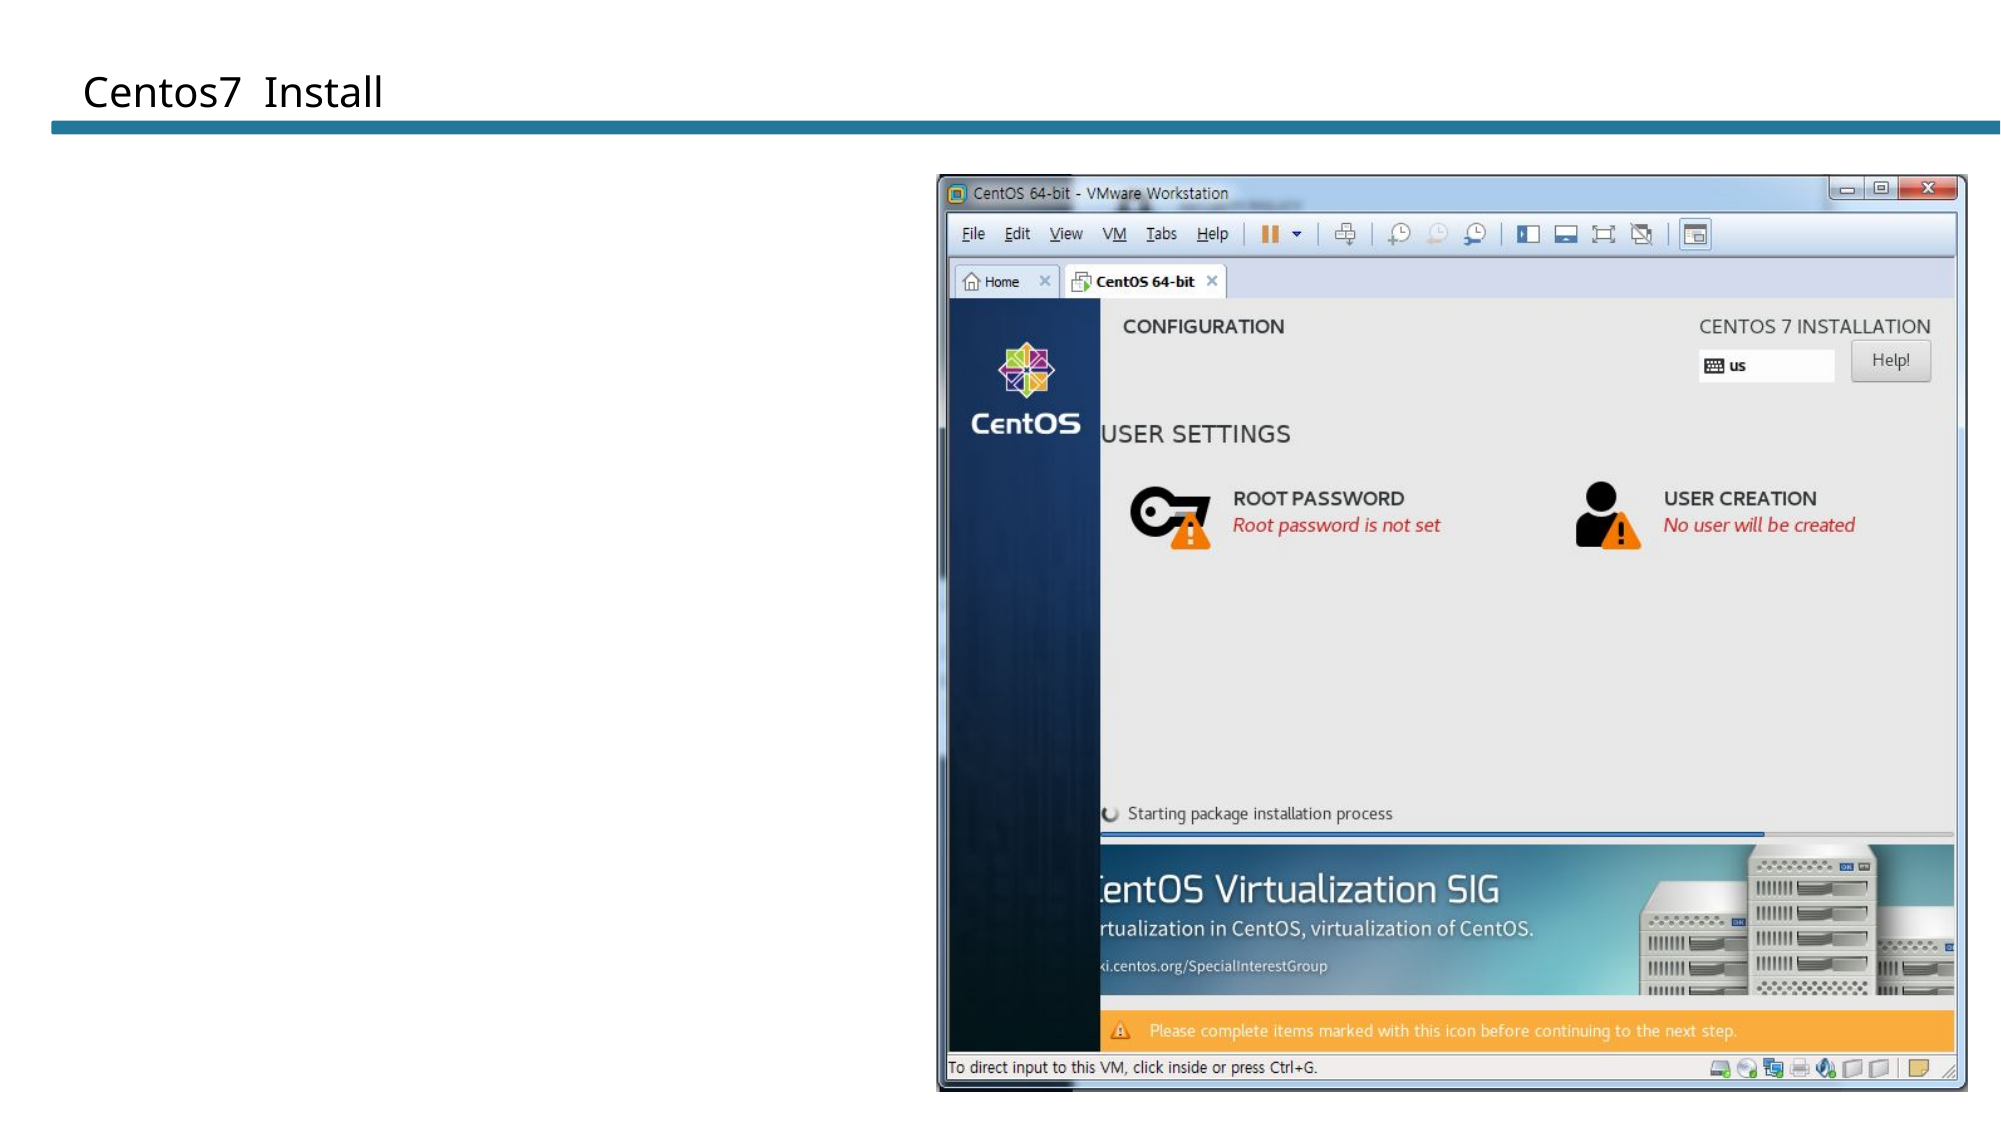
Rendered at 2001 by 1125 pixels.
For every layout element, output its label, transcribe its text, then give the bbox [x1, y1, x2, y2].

picture [936, 174, 1968, 1092]
title Centos7 Install [67, 63, 1869, 136]
